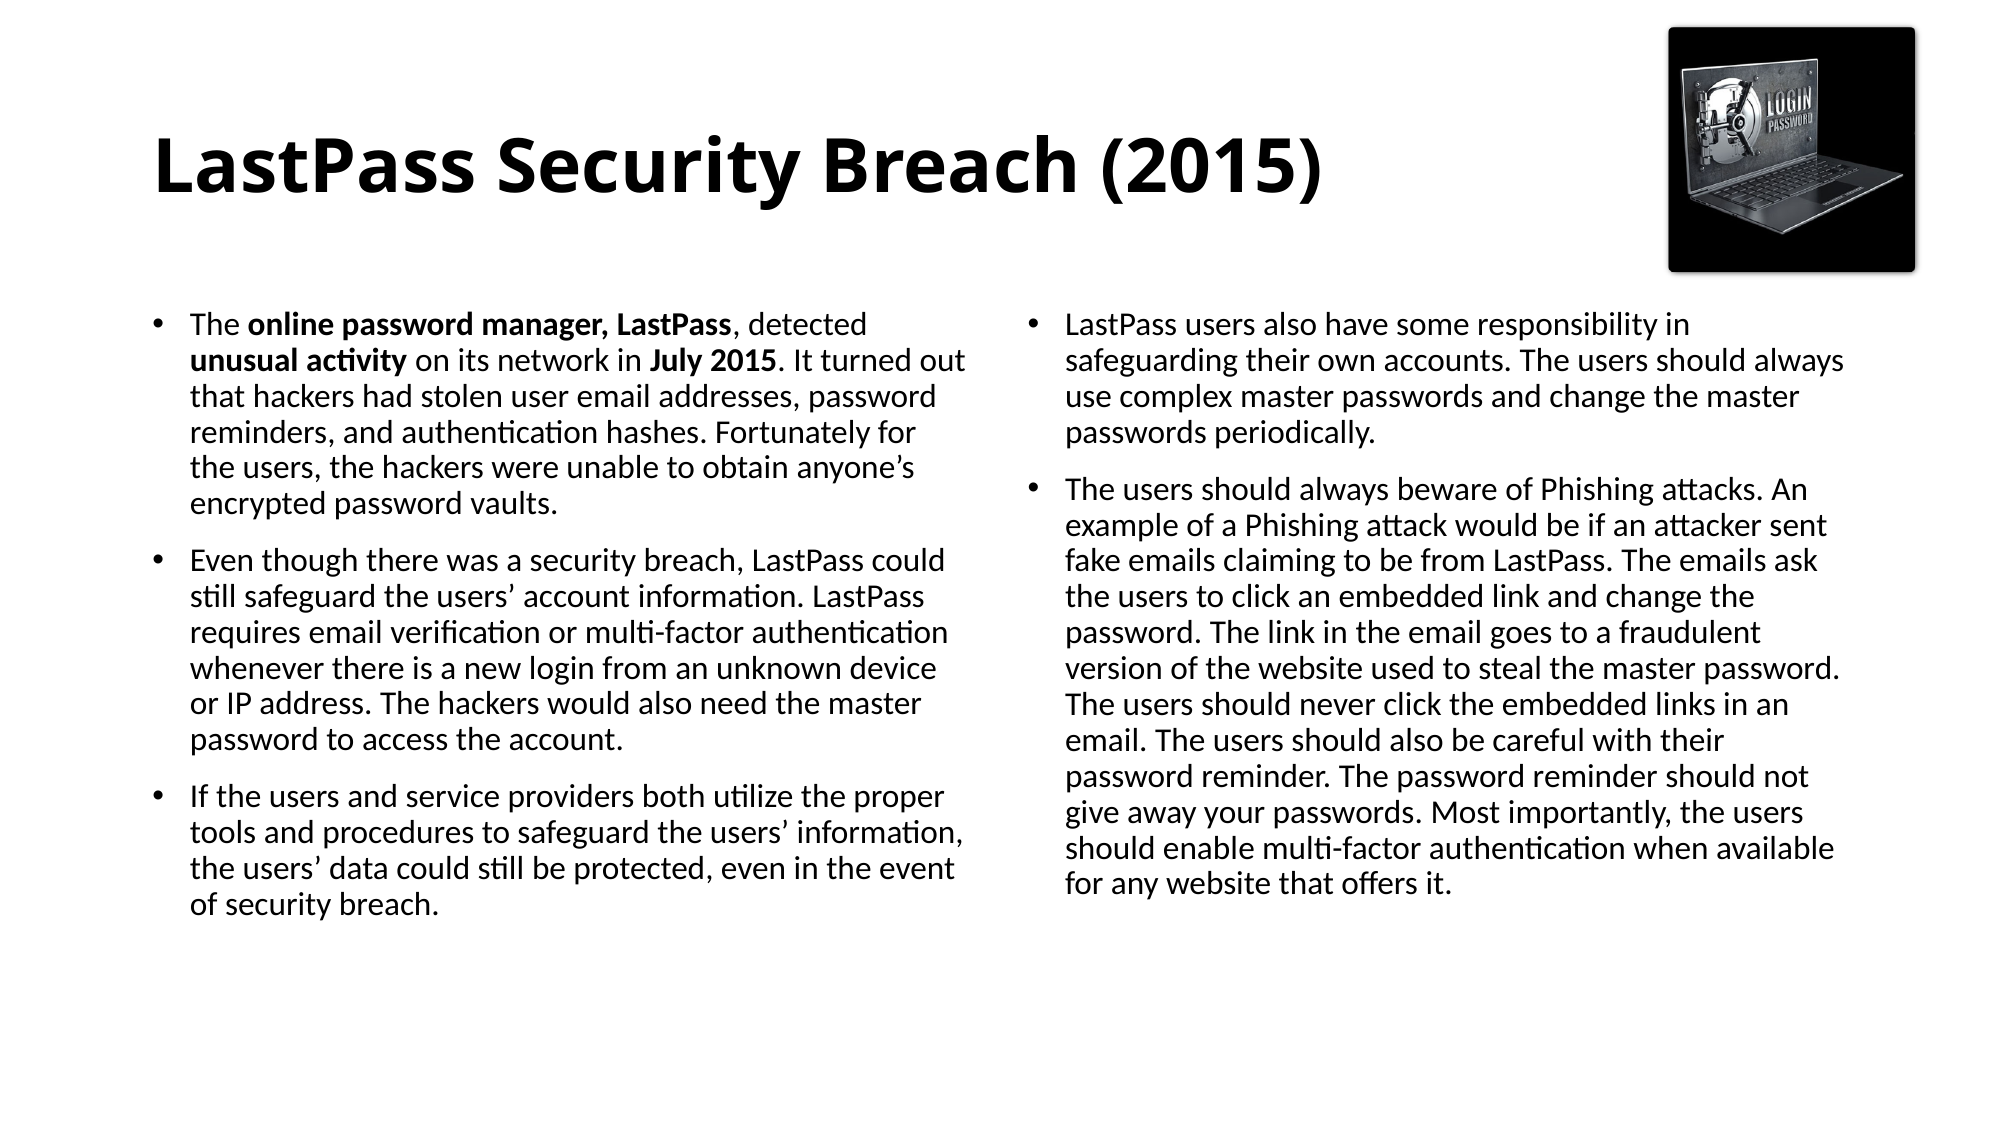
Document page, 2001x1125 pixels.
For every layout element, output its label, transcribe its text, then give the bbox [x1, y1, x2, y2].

picture [1582, 0, 2000, 299]
title LastPass Security Breach (2015) [137, 59, 1582, 278]
list The online password manager, LastPass, detected unusual activity on its network in July 2015. It turned out that hackers had stolen user email addresses, password reminders, and authentication hashes. Fortunately for the users, the hackers were unable to obtain anyone’s encrypted password vaults. Even though there was a security breach, LastPass could still safeguard the users’ account information. LastPass requires email verification or multi-factor authentication whenever there is a new login from an unknown device or IP address. The hackers would also need the master password to access the account. If the users and service providers both utilize the proper tools and procedures to safeguard the users’ information, the users’ data could still be protected, even in the event of security breach. [137, 299, 988, 1125]
list LastPass users also have some responsibility in safeguarding their own accounts. The users should always use complex master passwords and change the master passwords periodically. The users should always beware of Phishing attacks. An example of a Phishing attack would be if an attacker sent fake emails claiming to be from LastPass. The emails ask the users to click an embedded link and change the password. The link in the email goes to a fraudulent version of the website used to steal the master password. The users should never click the embedded links in an email. The users should also be careful with their password reminder. The password reminder should not give away your passwords. Most importantly, the users should enable multi-factor authentication when available for any website that offers it. [1012, 299, 1863, 1125]
